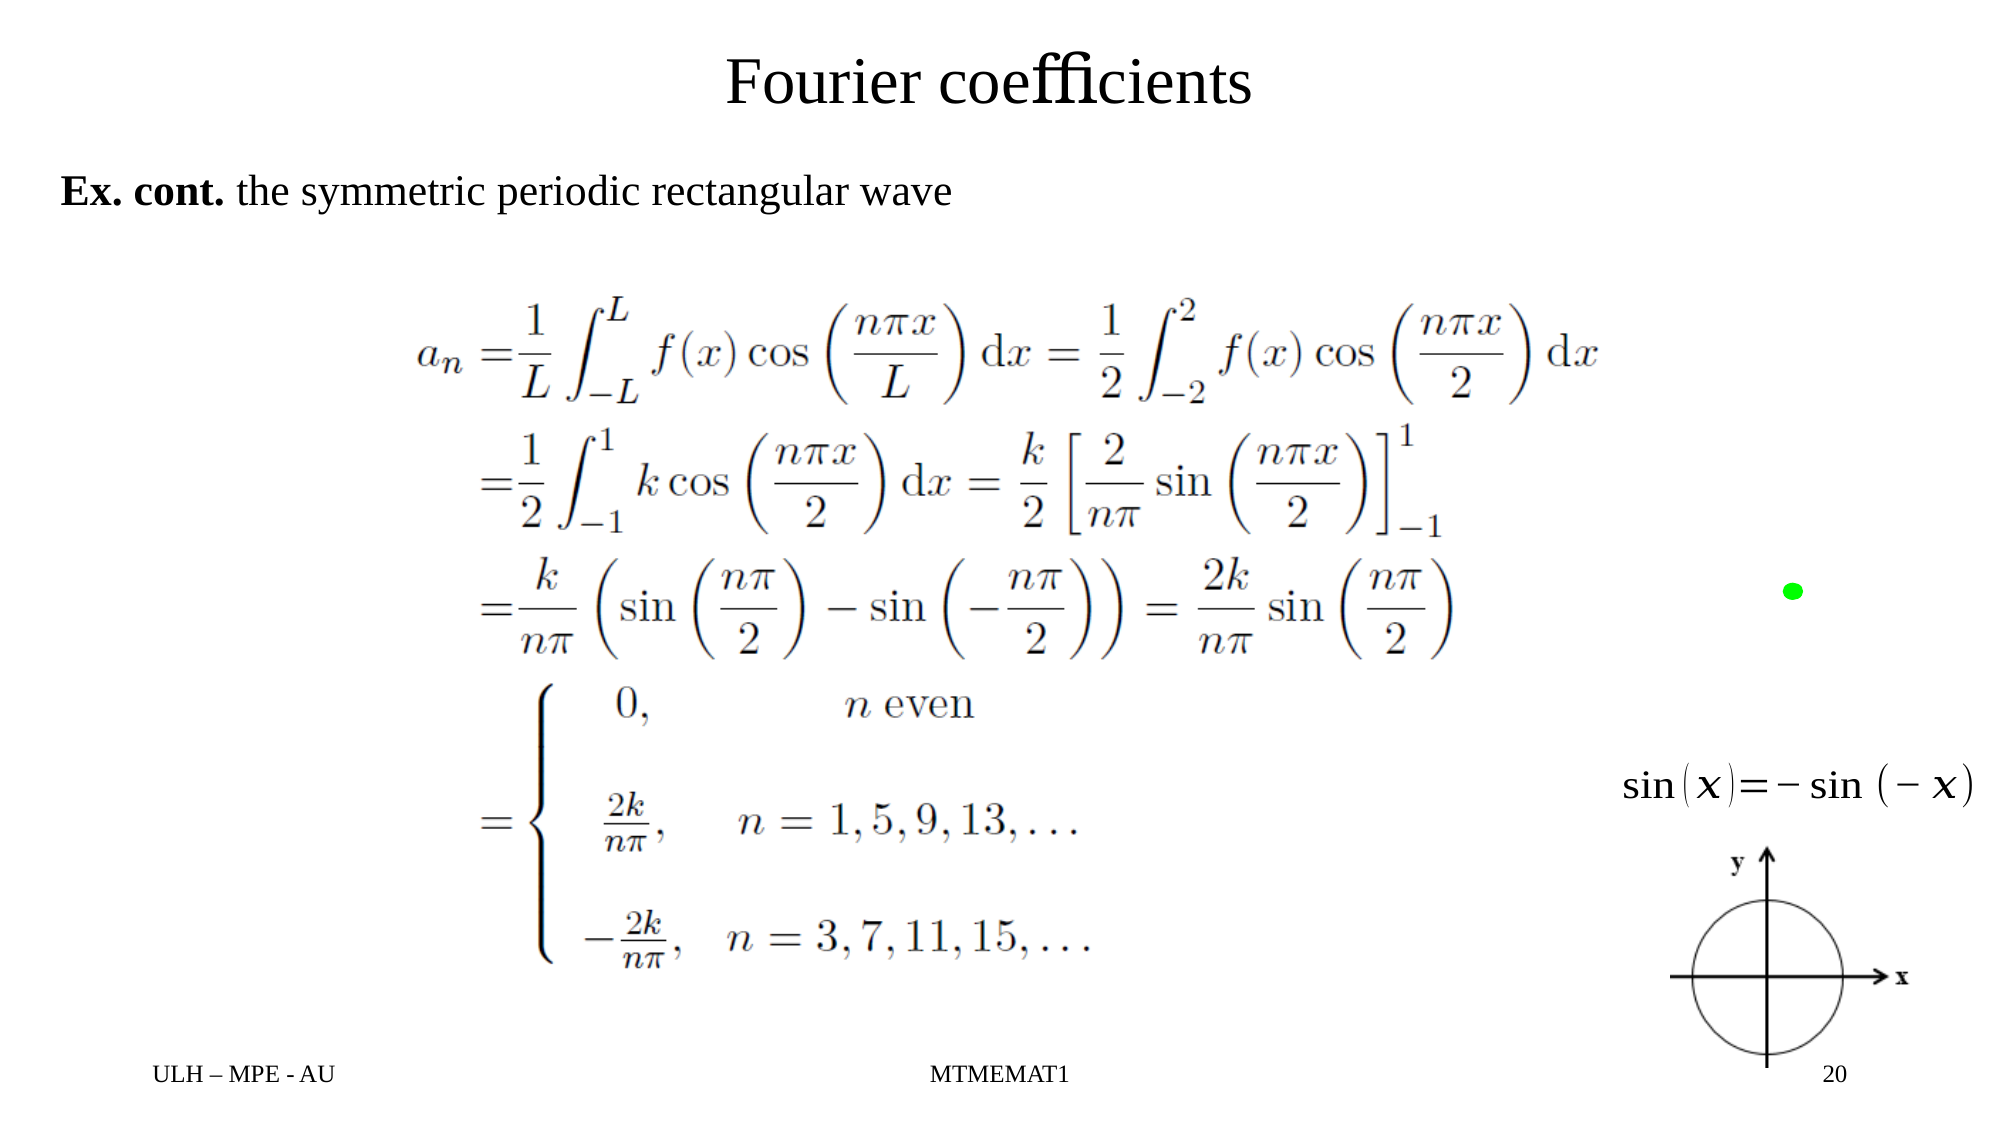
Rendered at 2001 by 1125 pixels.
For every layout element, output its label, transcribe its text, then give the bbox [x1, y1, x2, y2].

text_box Ex. cont. the symmetric periodic rectangular wave [45, 154, 1976, 222]
text_box [1781, 581, 1805, 601]
title Fourier coeﬃcients [46, 19, 1934, 144]
picture [1670, 840, 1916, 1068]
slide_number 20 [1412, 1042, 1863, 1103]
footer MTMEMAT1 [662, 1042, 1338, 1103]
picture [405, 271, 1616, 994]
slide_number ULH – MPE - AU [137, 1042, 588, 1103]
